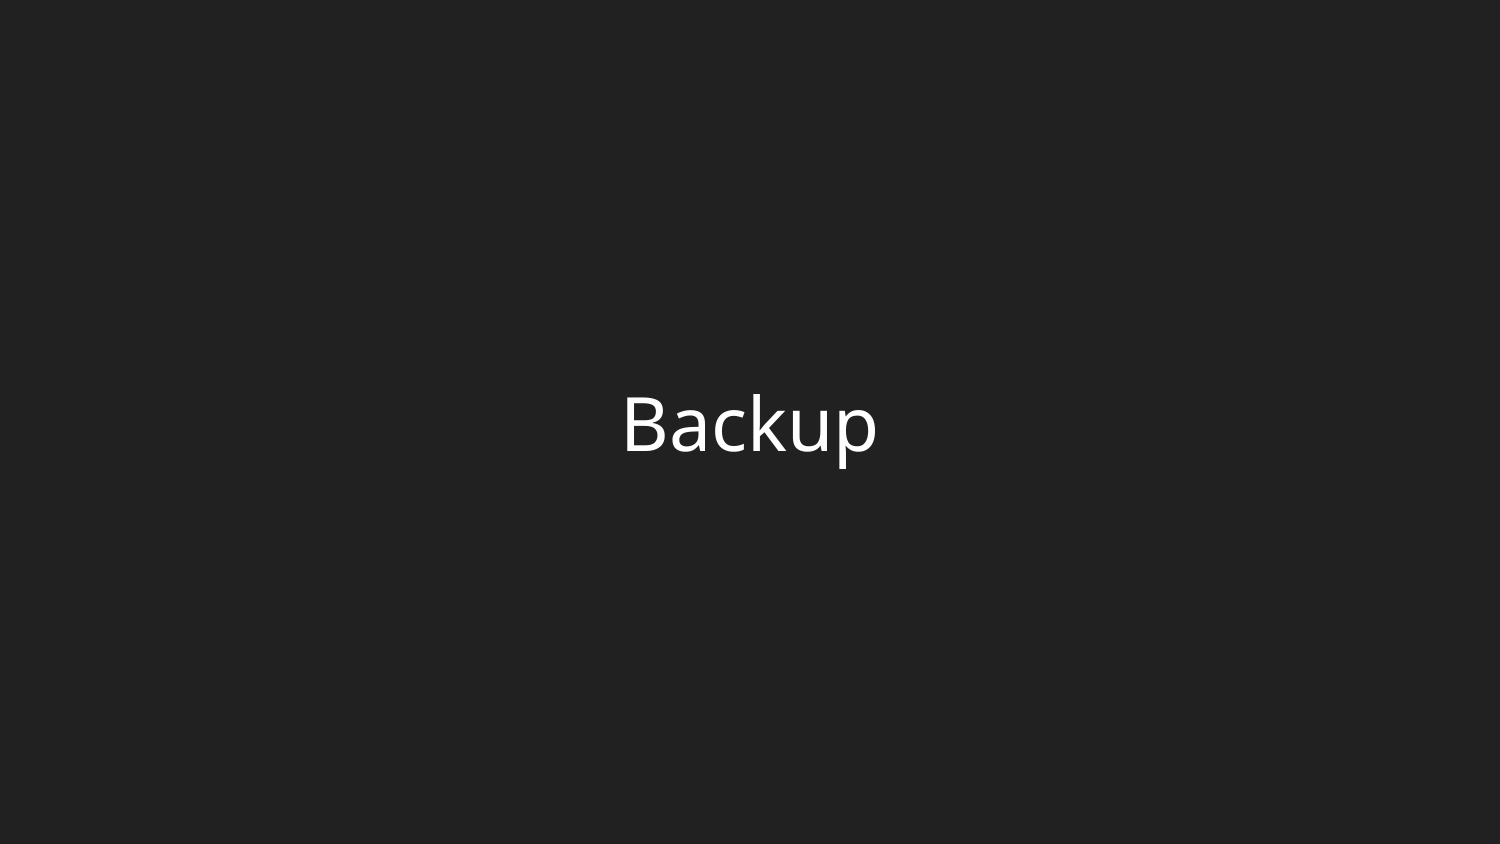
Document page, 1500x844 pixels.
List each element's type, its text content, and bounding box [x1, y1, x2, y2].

title Backup [51, 352, 1449, 491]
